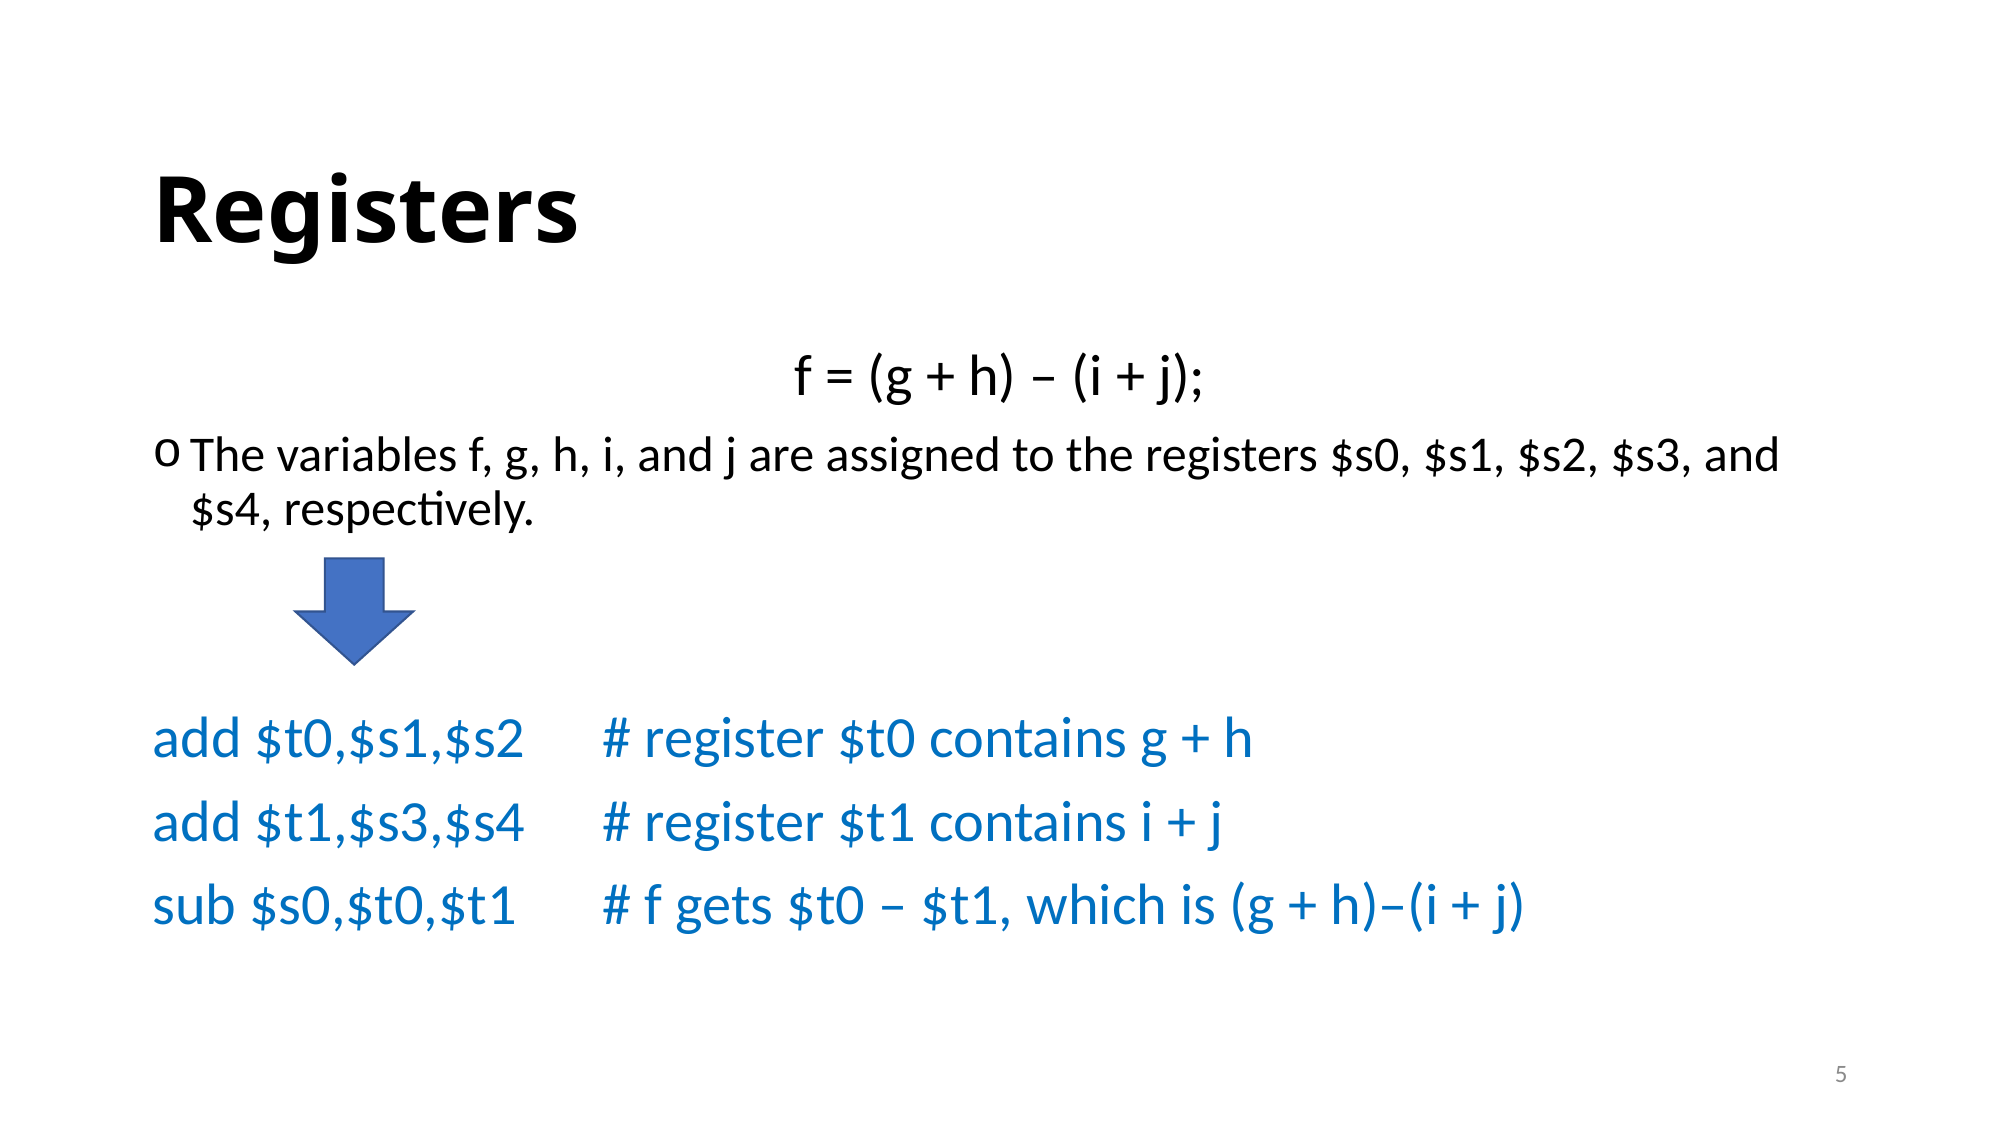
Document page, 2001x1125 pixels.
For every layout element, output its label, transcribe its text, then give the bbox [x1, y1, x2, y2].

slide_number 5 [1412, 1042, 1863, 1103]
title Registers [137, 103, 1863, 322]
list f = (g + h) – (i + j); The variables f, g, h, i, and j are assigned to the registers $s0, $s1, $s2, $s3, and $s4, respectively. add $t0,$s1,$s2 # register $t0 contains g + h add $t1,$s3,$s4 # register $t1 contains i + j sub $s0,$t0,$t1 # f gets $t0 – $t1, which is (g + h)–(i + j) [137, 337, 1863, 973]
text_box [292, 557, 416, 666]
